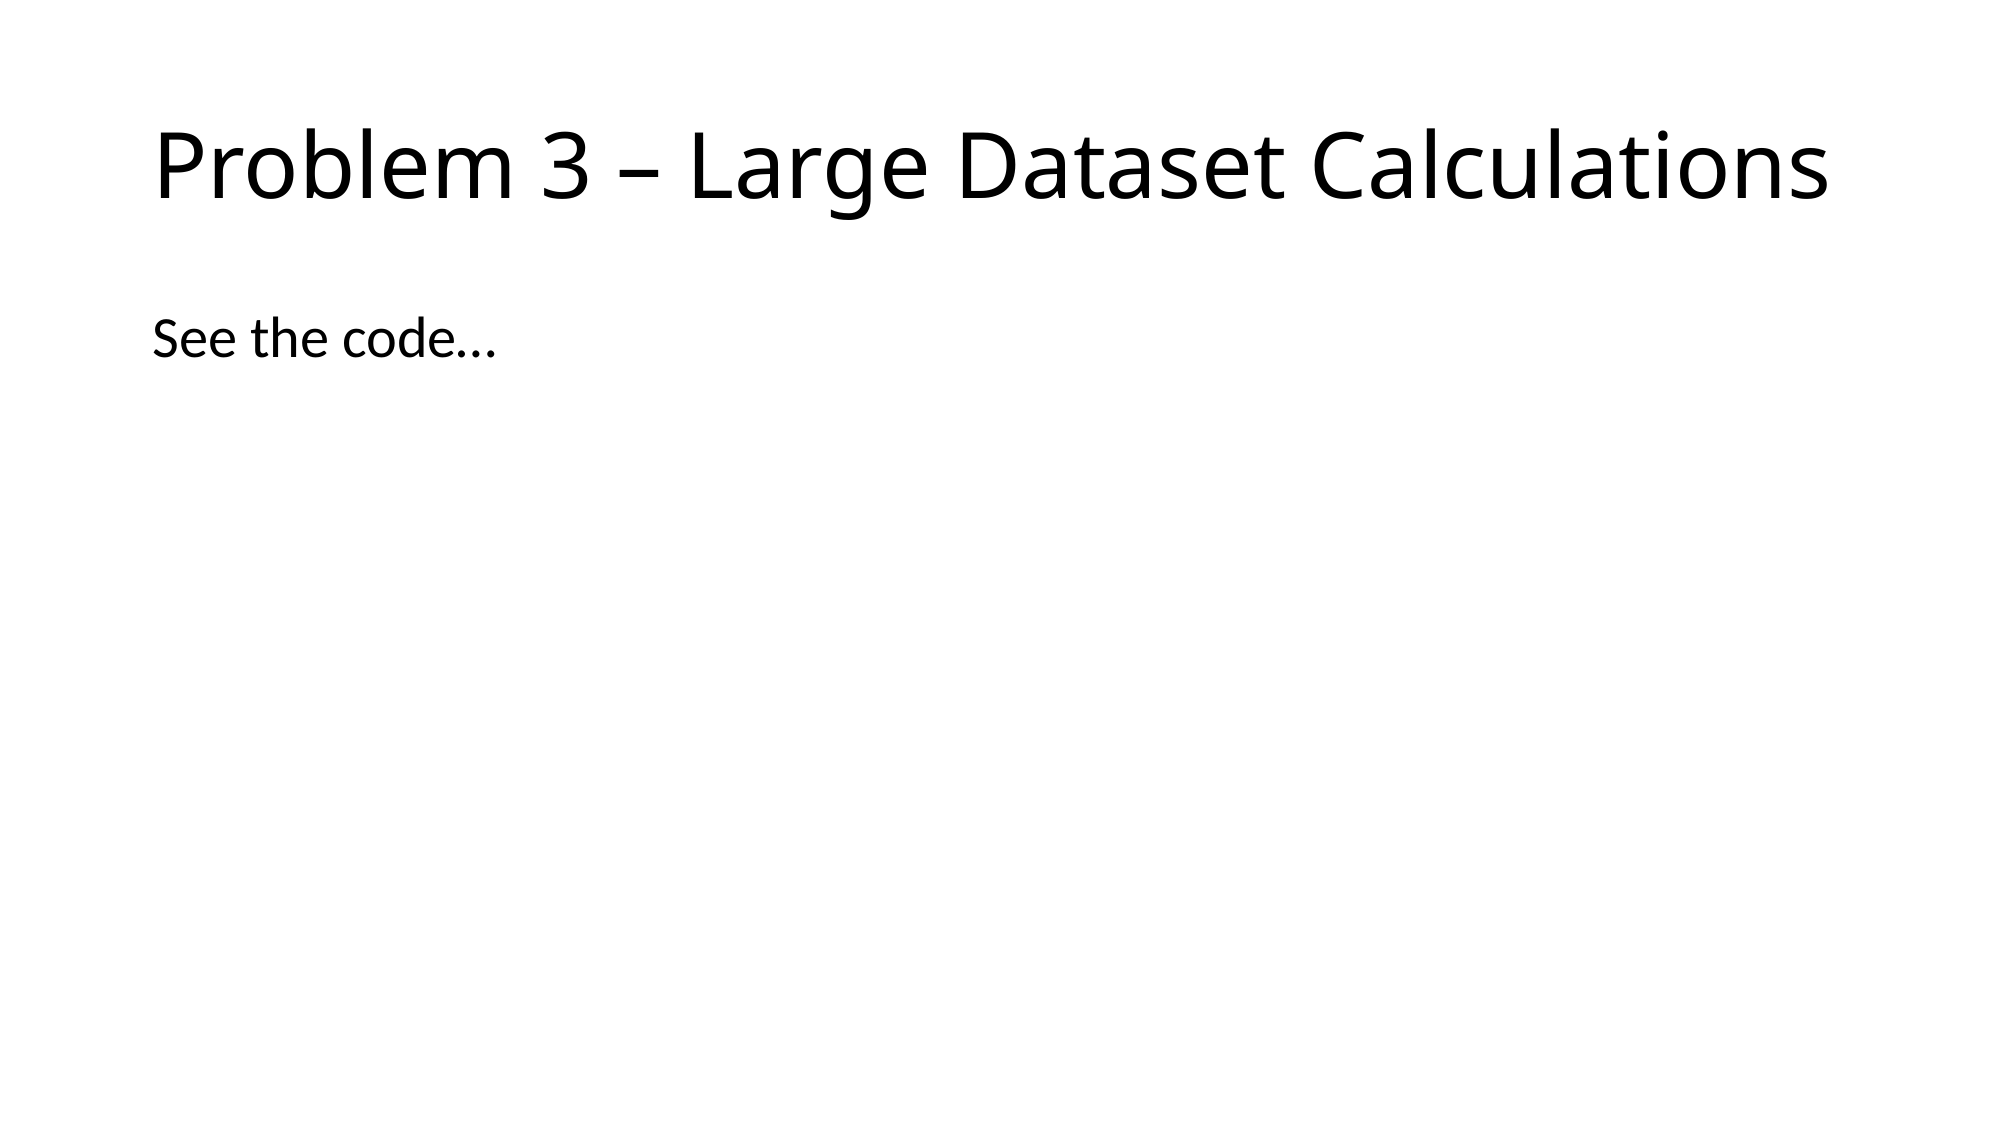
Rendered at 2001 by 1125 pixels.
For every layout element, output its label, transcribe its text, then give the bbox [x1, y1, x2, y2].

title Problem 3 – Large Dataset Calculations [137, 59, 1863, 278]
list See the code… [137, 299, 1863, 1014]
